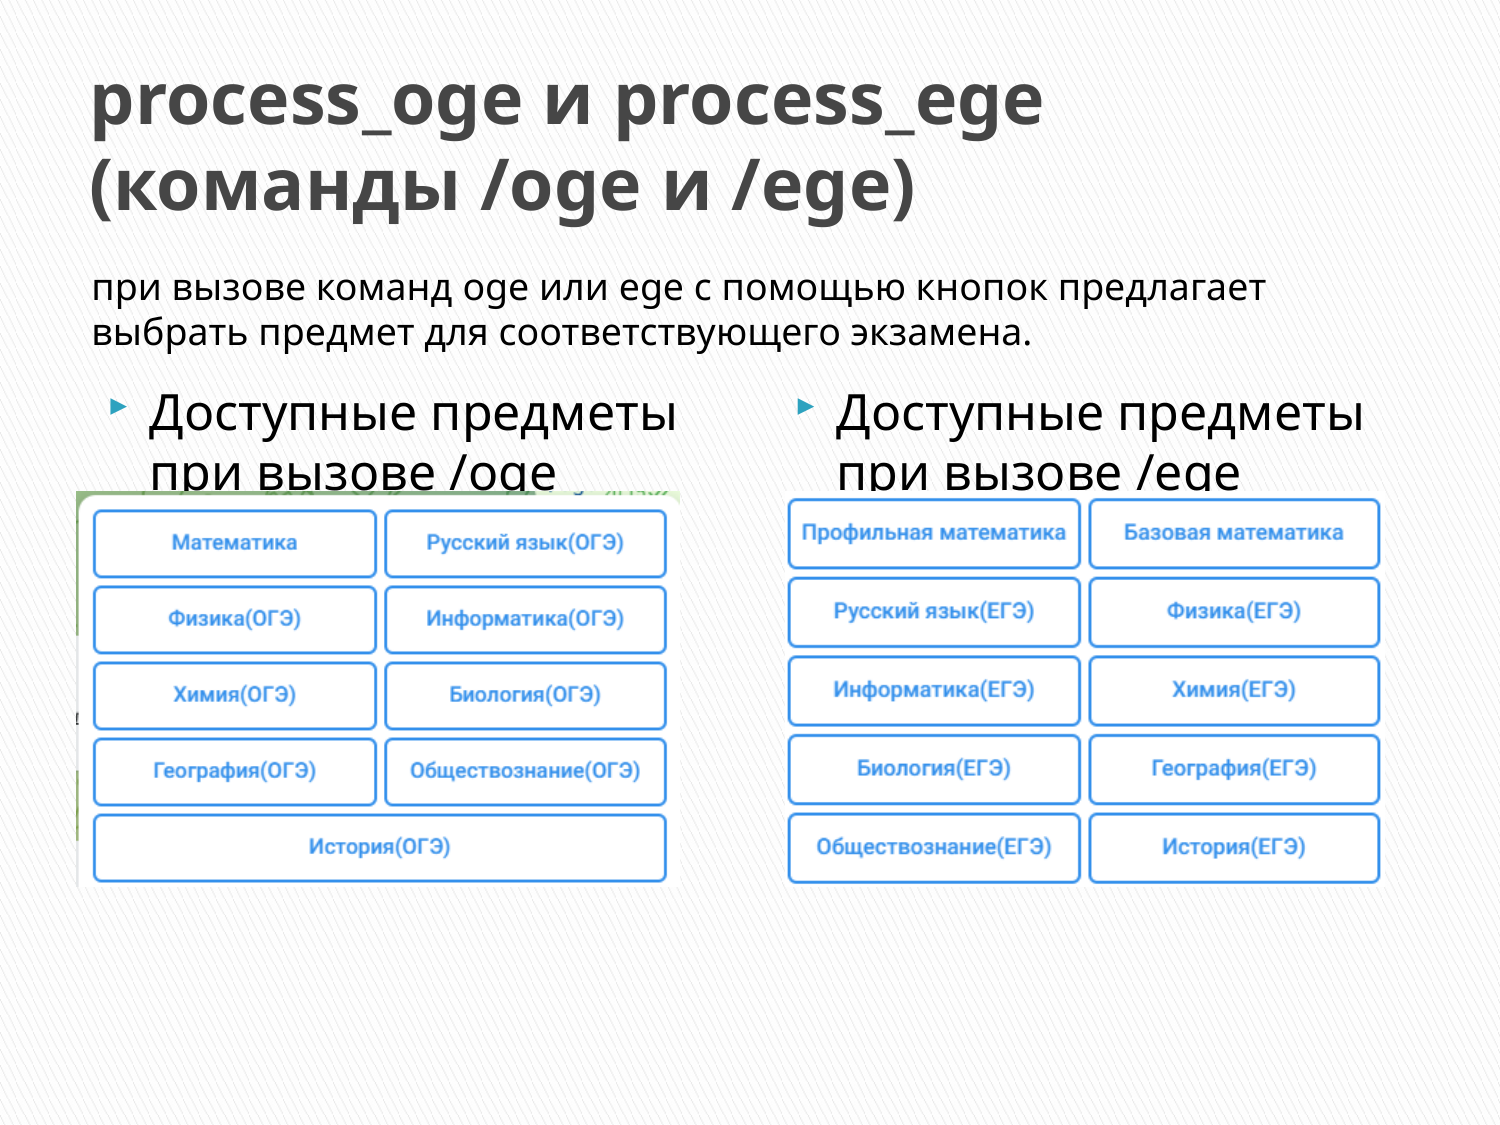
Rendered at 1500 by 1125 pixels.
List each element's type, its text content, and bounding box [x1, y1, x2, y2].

picture [785, 491, 1385, 887]
text_box при вызове команд oge или ege с помощью кнопок предлагает выбрать предмет для соответствующего экзамена. [76, 255, 1424, 361]
list Доступные предметы при вызове /ege [761, 373, 1425, 884]
picture [76, 491, 680, 887]
list Доступные предметы при вызове /oge [75, 373, 738, 884]
title process_oge и process_ege (команды /oge и /ege) [75, 44, 1425, 233]
